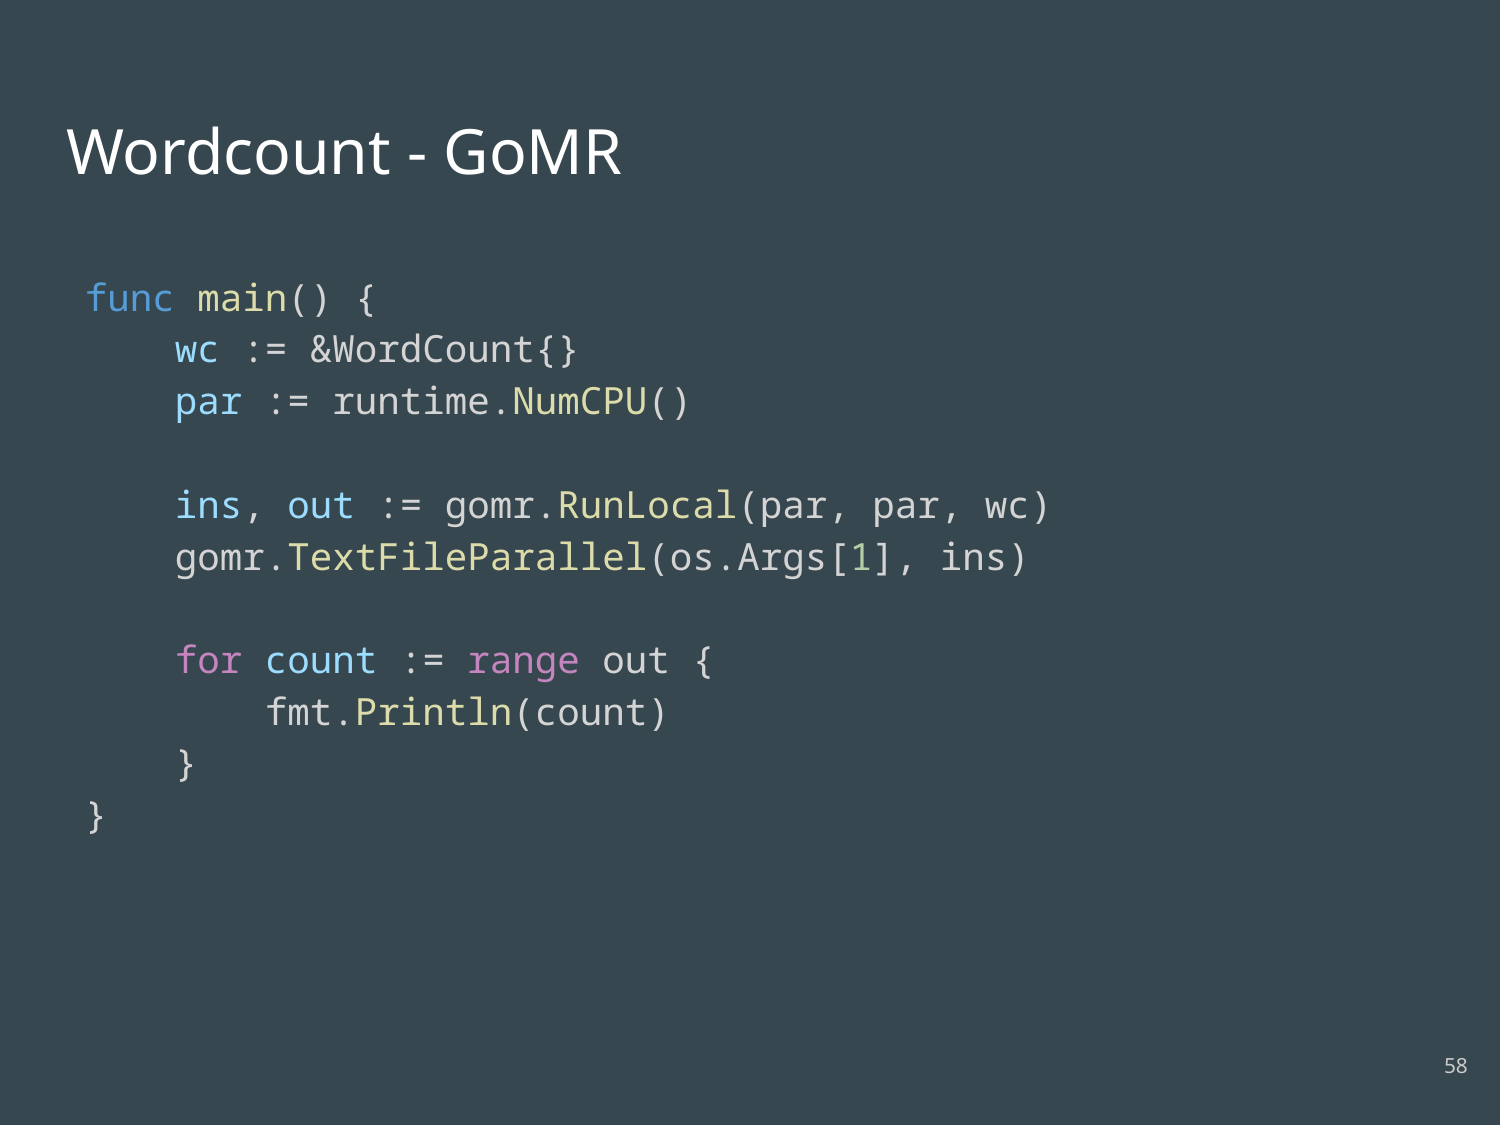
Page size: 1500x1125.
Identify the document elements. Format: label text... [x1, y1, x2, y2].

slide_number 58 [1392, 1023, 1483, 1110]
title Wordcount - GoMR [51, 97, 1449, 223]
list func main() { wc := &WordCount{} par := runtime.NumCPU() ins, out := gomr.RunLocal(par, par, wc) gomr.TextFileParallel(os.Args[1], ins) for count := range out { fmt.Println(count) } } [51, 252, 1449, 1000]
